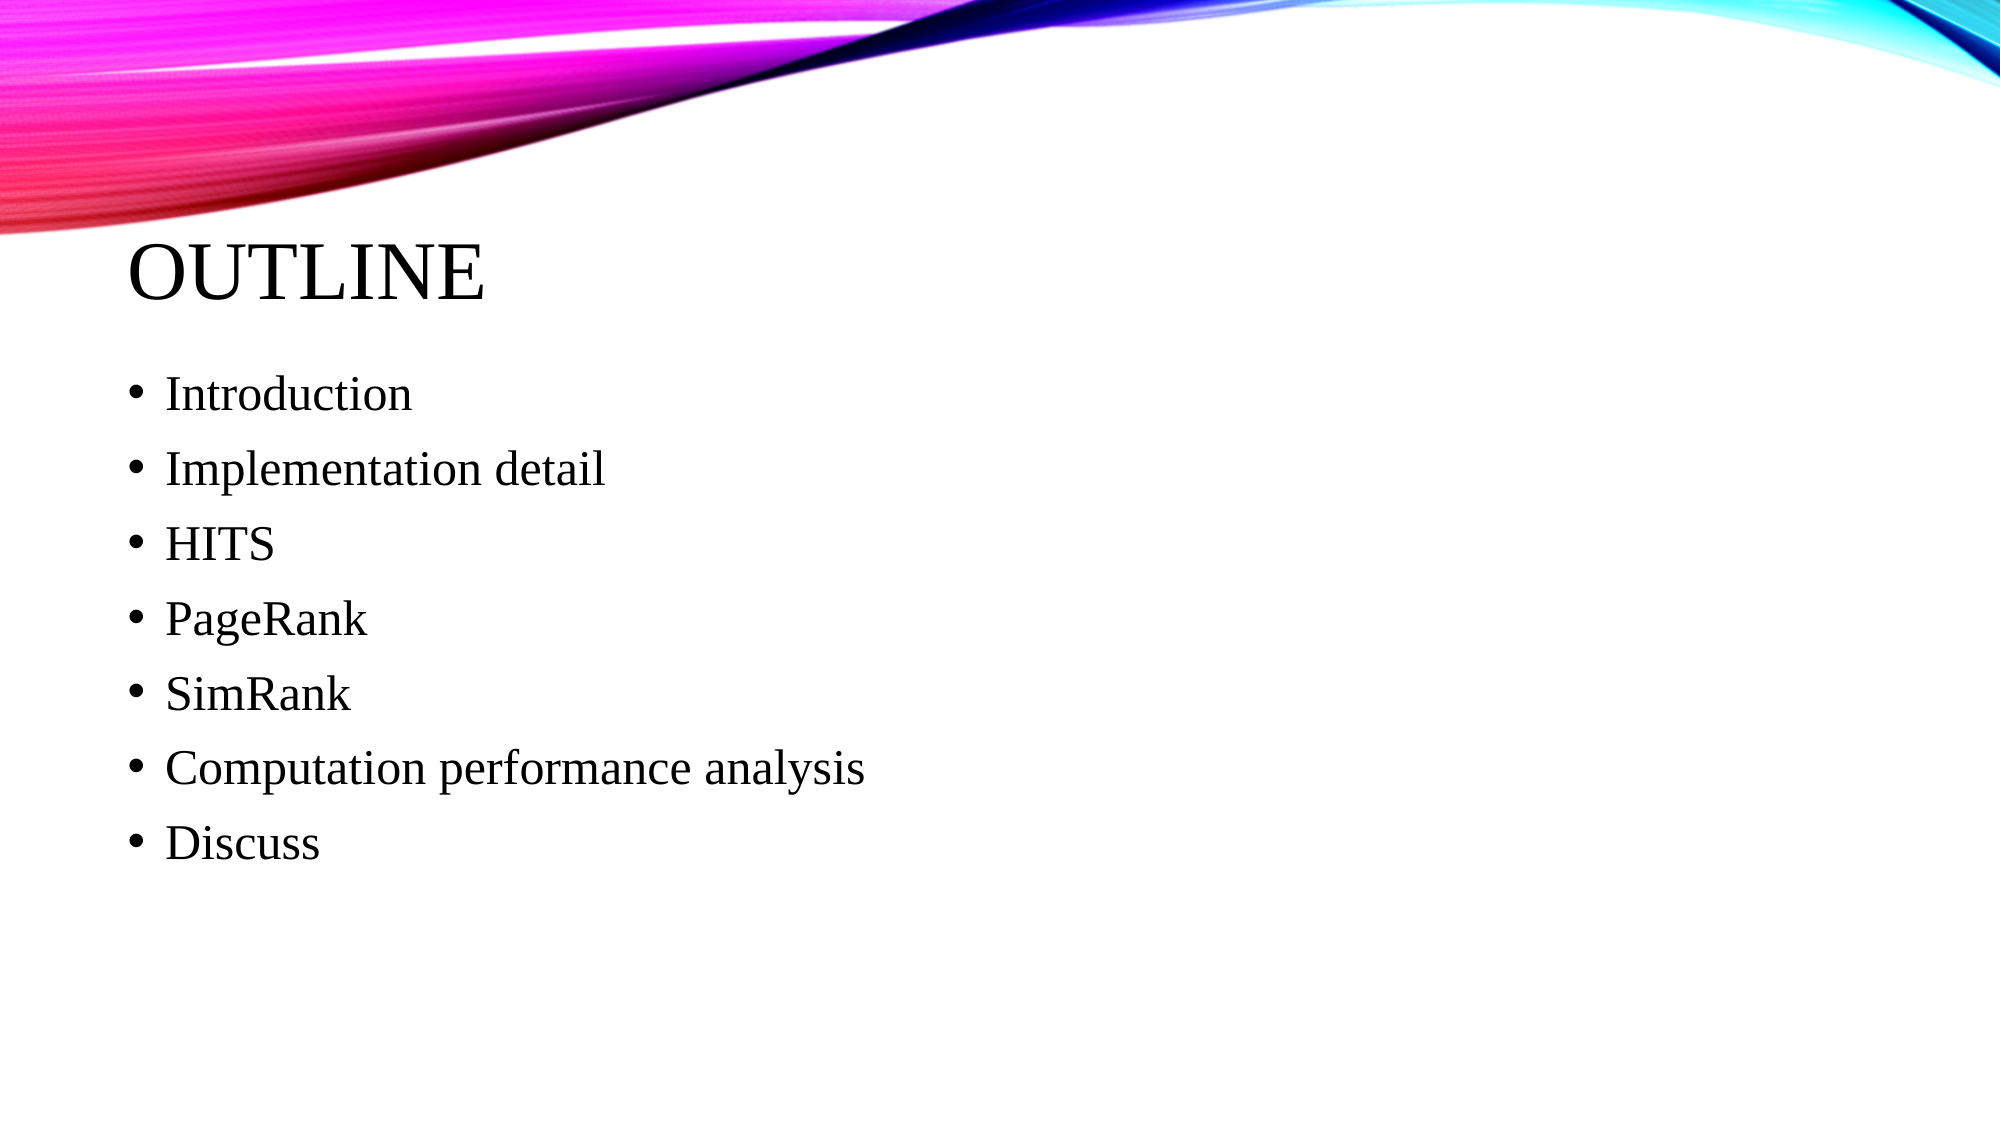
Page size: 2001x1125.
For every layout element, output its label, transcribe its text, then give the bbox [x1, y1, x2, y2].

title Outline [112, 166, 1525, 360]
picture [1910, 0, 2000, 45]
picture [0, 0, 2000, 237]
list Introduction Implementation detail HITS PageRank SimRank Computation performance analysis Discuss [112, 360, 1888, 1021]
picture [1890, 0, 2000, 75]
